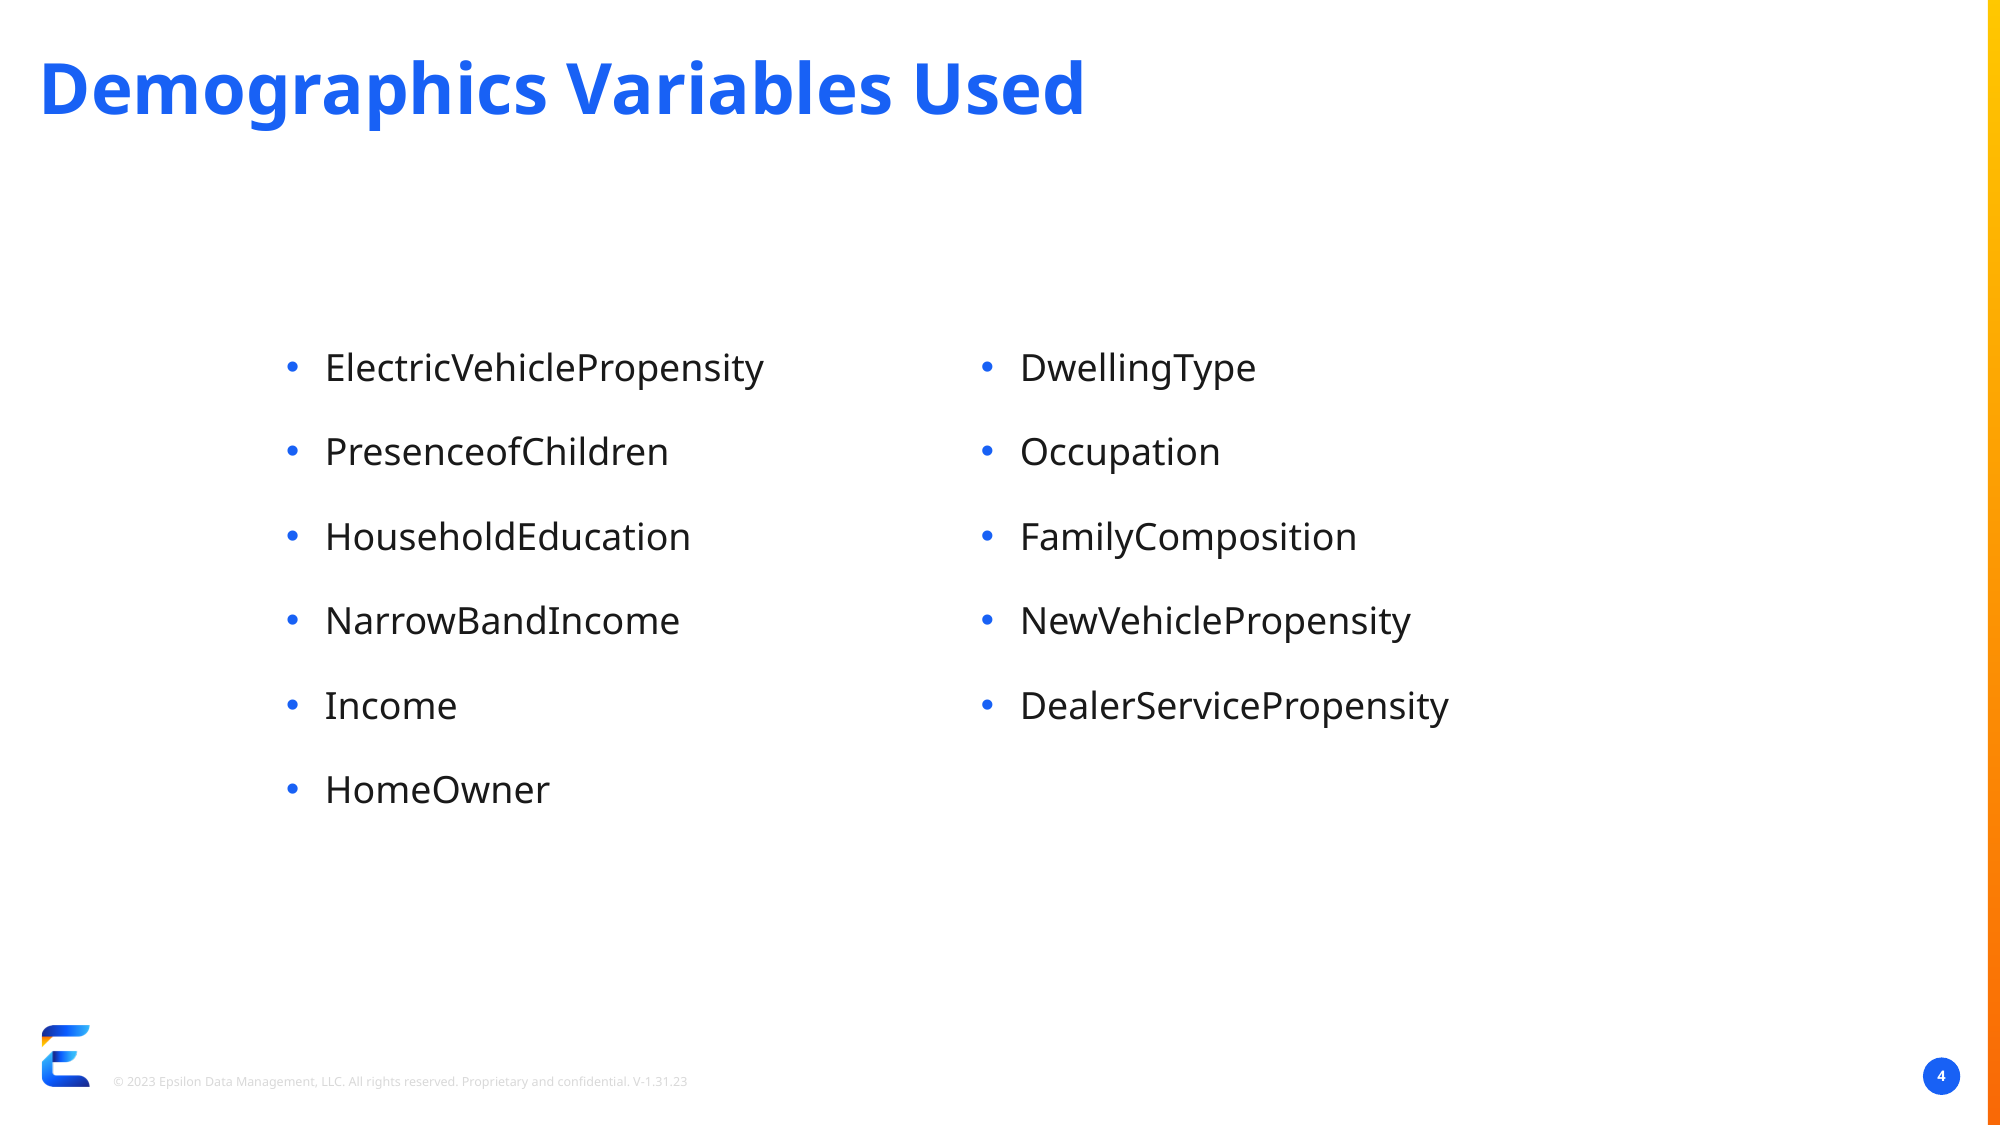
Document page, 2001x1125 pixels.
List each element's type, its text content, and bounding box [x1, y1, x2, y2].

list ElectricVehiclePropensity PresenceofChildren HouseholdEducation NarrowBandIncome Income HomeOwner [286, 309, 980, 1023]
picture [41, 1025, 90, 1087]
list DwellingType Occupation FamilyComposition NewVehiclePropensity DealerServicePropensity [980, 309, 1908, 1023]
title Demographics Variables Used [38, 46, 1950, 237]
